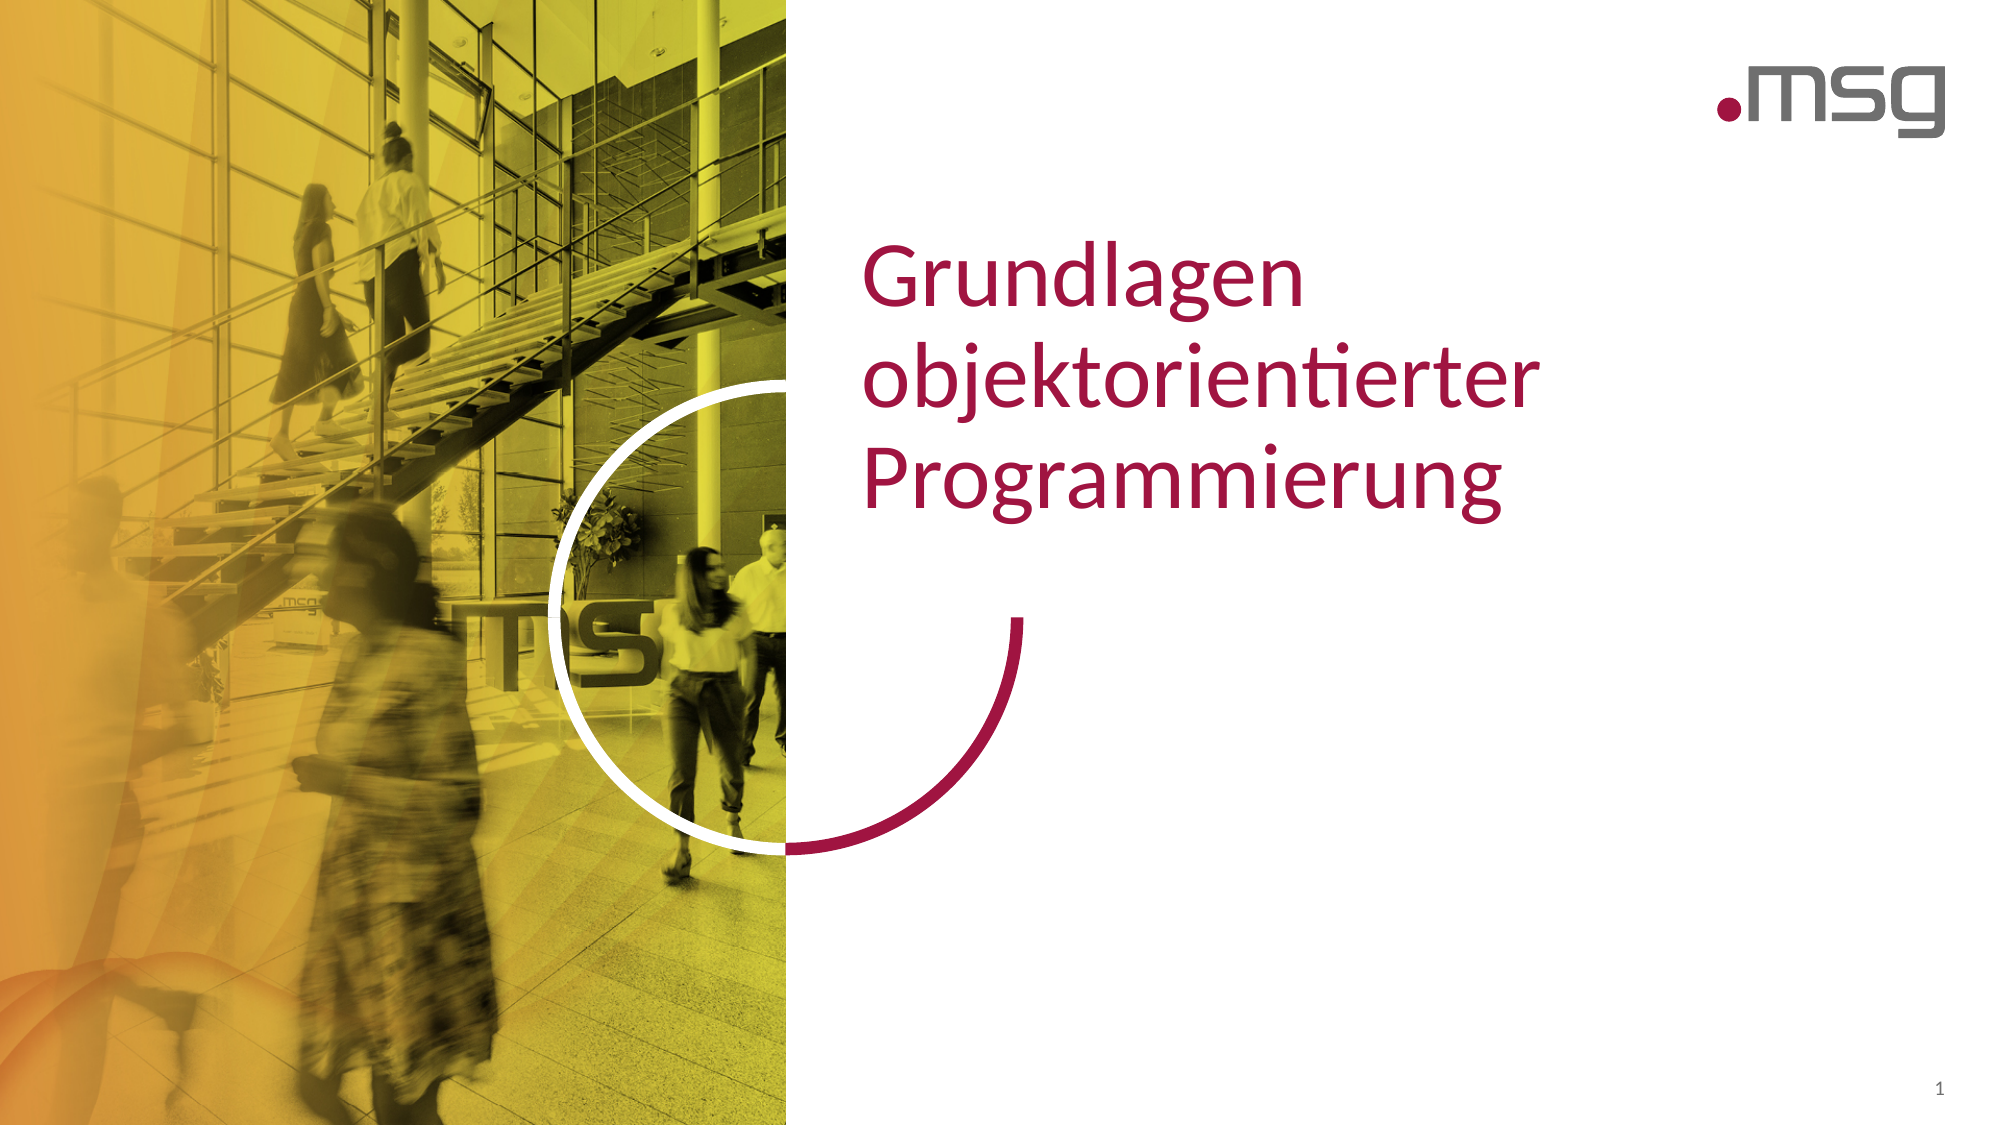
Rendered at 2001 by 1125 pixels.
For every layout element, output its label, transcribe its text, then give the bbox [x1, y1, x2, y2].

picture [0, 0, 786, 1125]
slide_number 1 [1862, 1071, 1945, 1104]
title Grundlagen objektorientierter Programmierung [861, 242, 1952, 530]
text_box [553, 385, 1018, 850]
